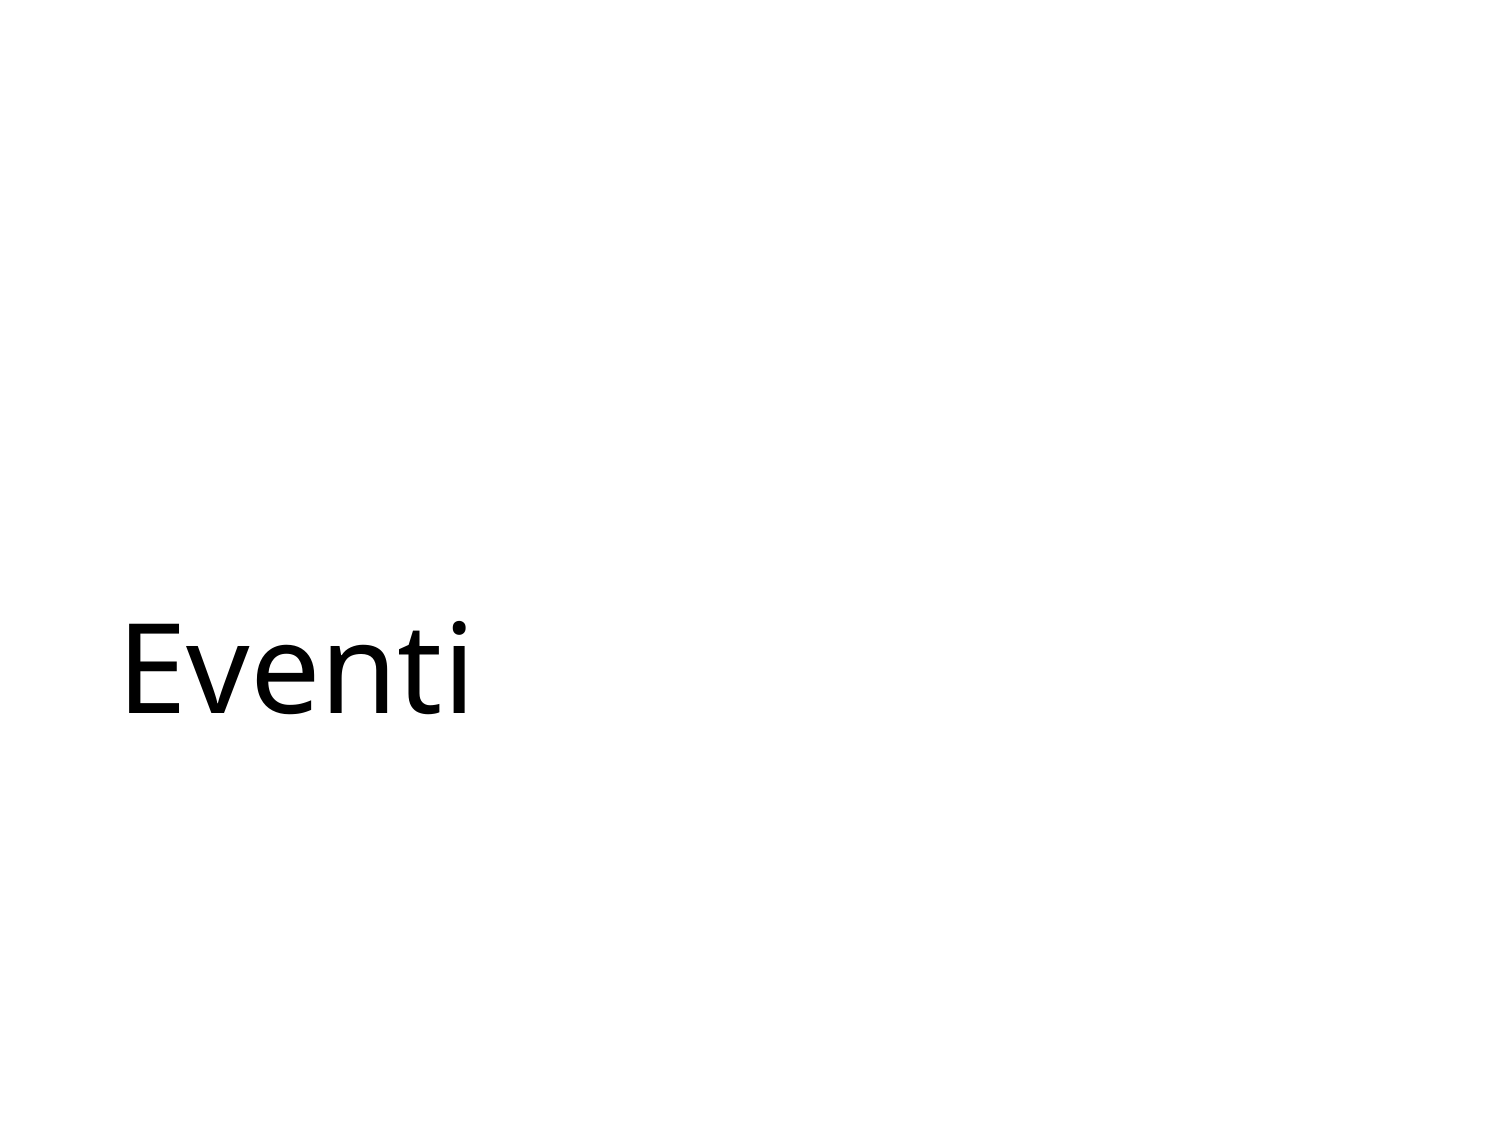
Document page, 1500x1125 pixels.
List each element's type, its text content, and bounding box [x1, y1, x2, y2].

title Eventi [102, 280, 1397, 749]
